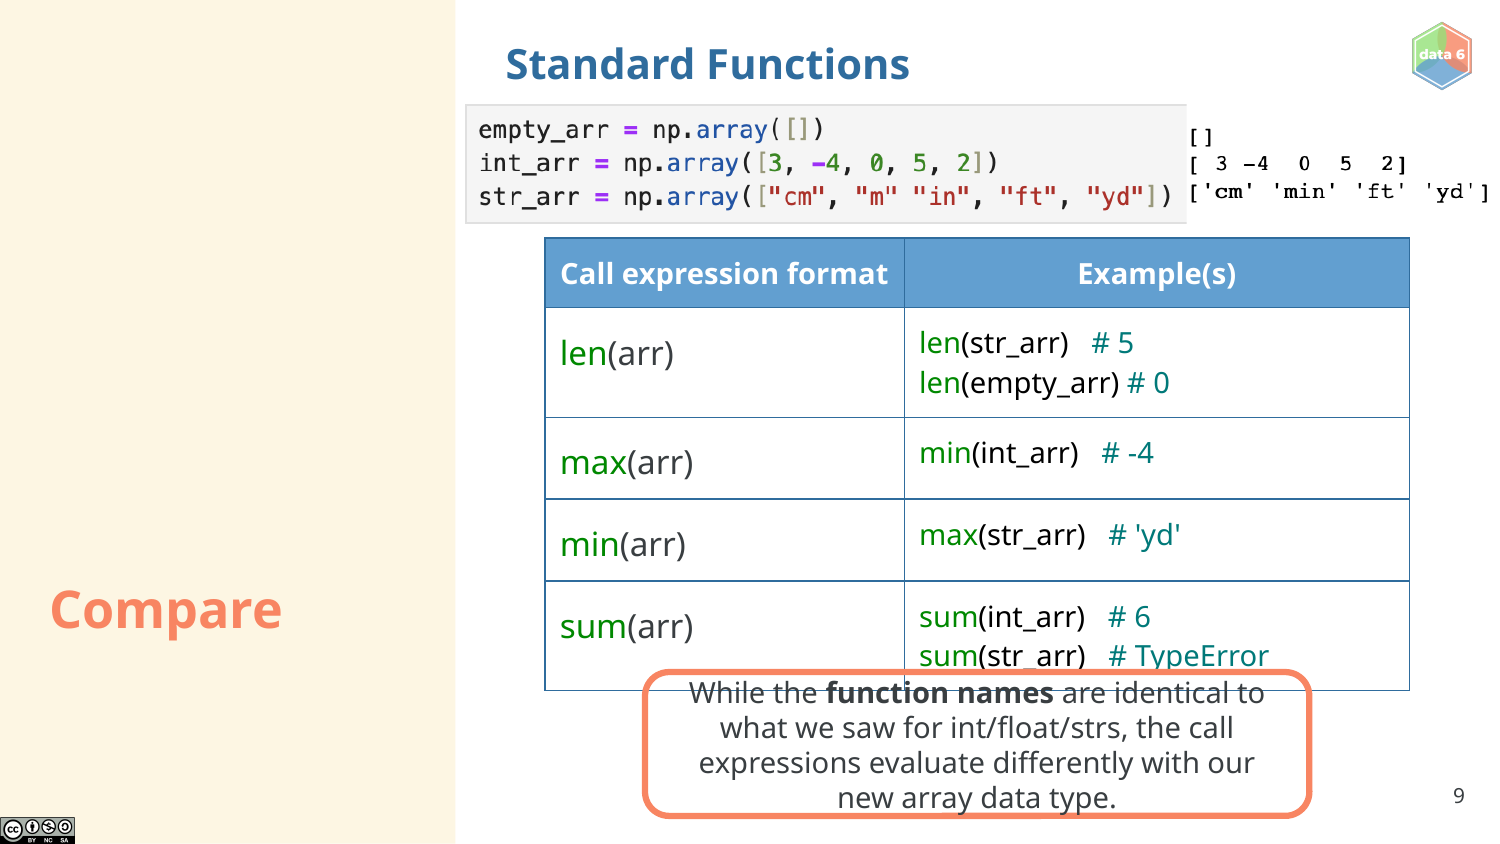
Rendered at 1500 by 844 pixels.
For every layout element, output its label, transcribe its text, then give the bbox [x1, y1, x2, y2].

table_cell max(arr) [546, 418, 904, 498]
table_cell sum(int_arr) # 6 sum(str_arr) # TypeError [905, 582, 1409, 690]
table_header Example(s) [905, 239, 1409, 307]
slide_number ‹#› [1389, 764, 1480, 830]
table_cell len(arr) [546, 308, 904, 417]
picture [463, 104, 1187, 226]
text_box While the function names are identical to what we saw for int/float/strs, the call expressions evaluate differently with our new array data type. [645, 672, 1310, 816]
table_cell len(str_arr) # 5 len(empty_arr) # 0 [905, 308, 1409, 417]
picture [0, 817, 75, 844]
table_header Call expression format [546, 239, 904, 307]
title Standard Functions [490, 23, 1127, 88]
picture [1189, 113, 1489, 217]
table_cell max(str_arr) # 'yd' [905, 500, 1409, 580]
table_cell min(int_arr) # -4 [905, 418, 1409, 498]
table_cell sum(arr) [546, 582, 904, 690]
table_cell min(arr) [546, 500, 904, 580]
picture [1404, 18, 1480, 94]
